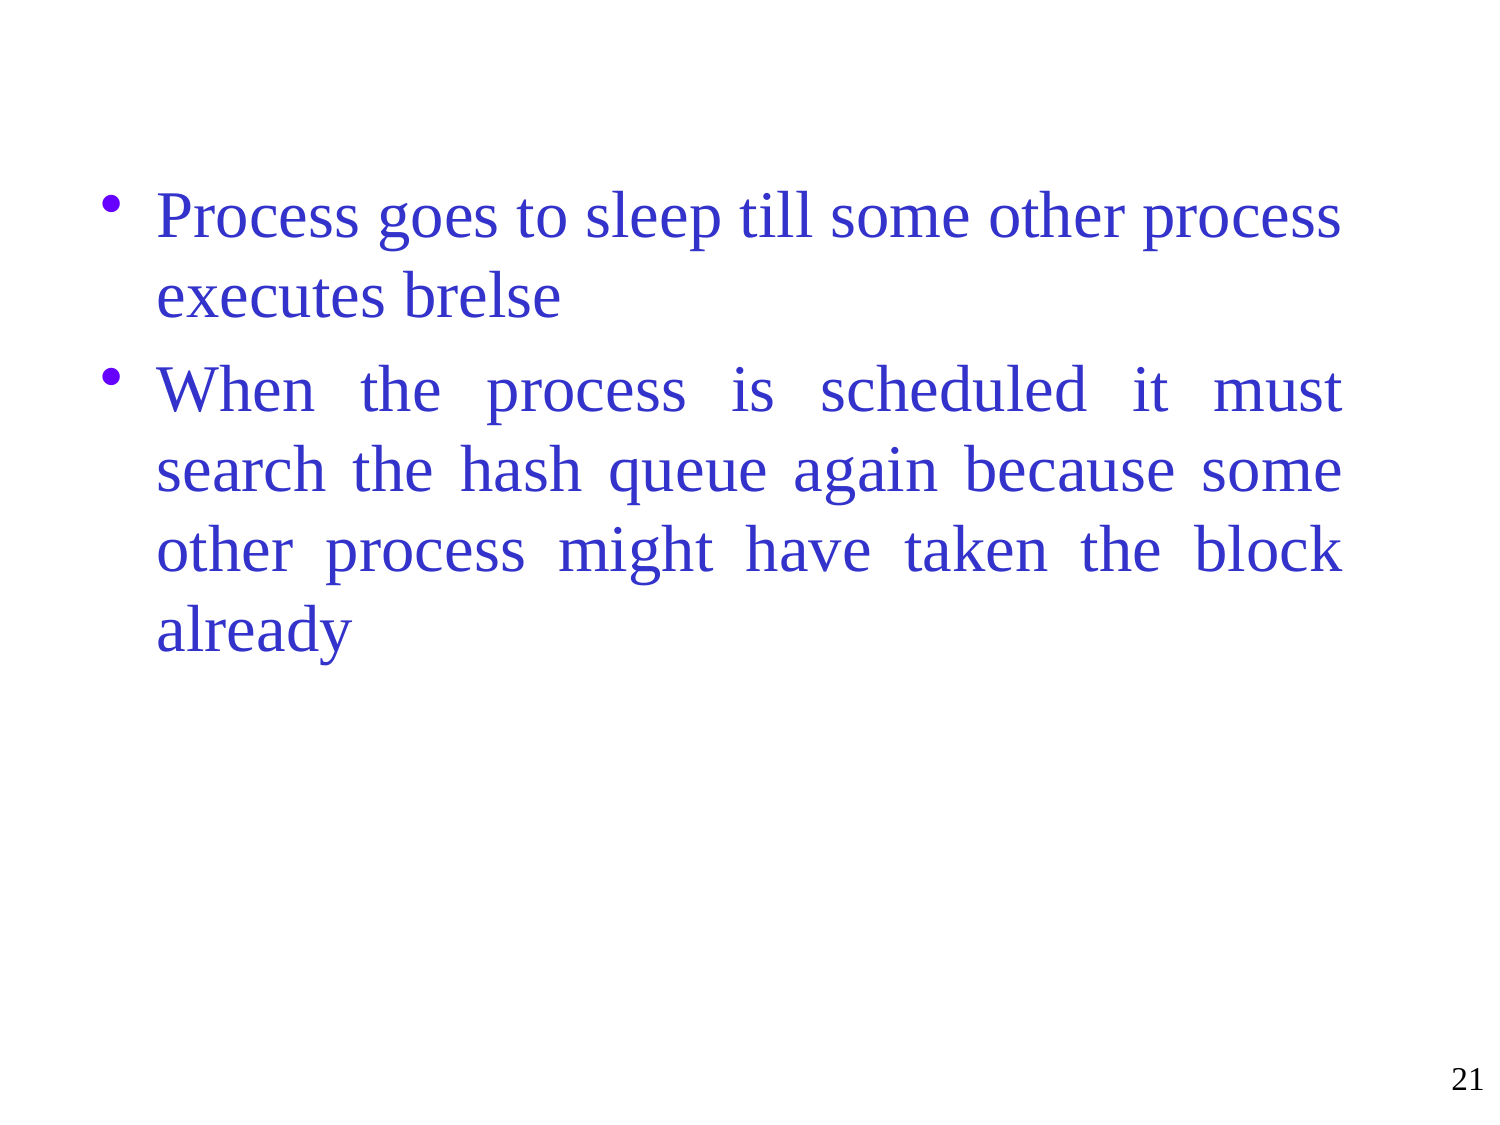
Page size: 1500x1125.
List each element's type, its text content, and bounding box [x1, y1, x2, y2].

slide_number 21 [1428, 1049, 1500, 1125]
list Process goes to sleep till some other process executes brelse When the process is scheduled it must search the hash queue again because some other process might have taken the block already [84, 163, 1361, 839]
